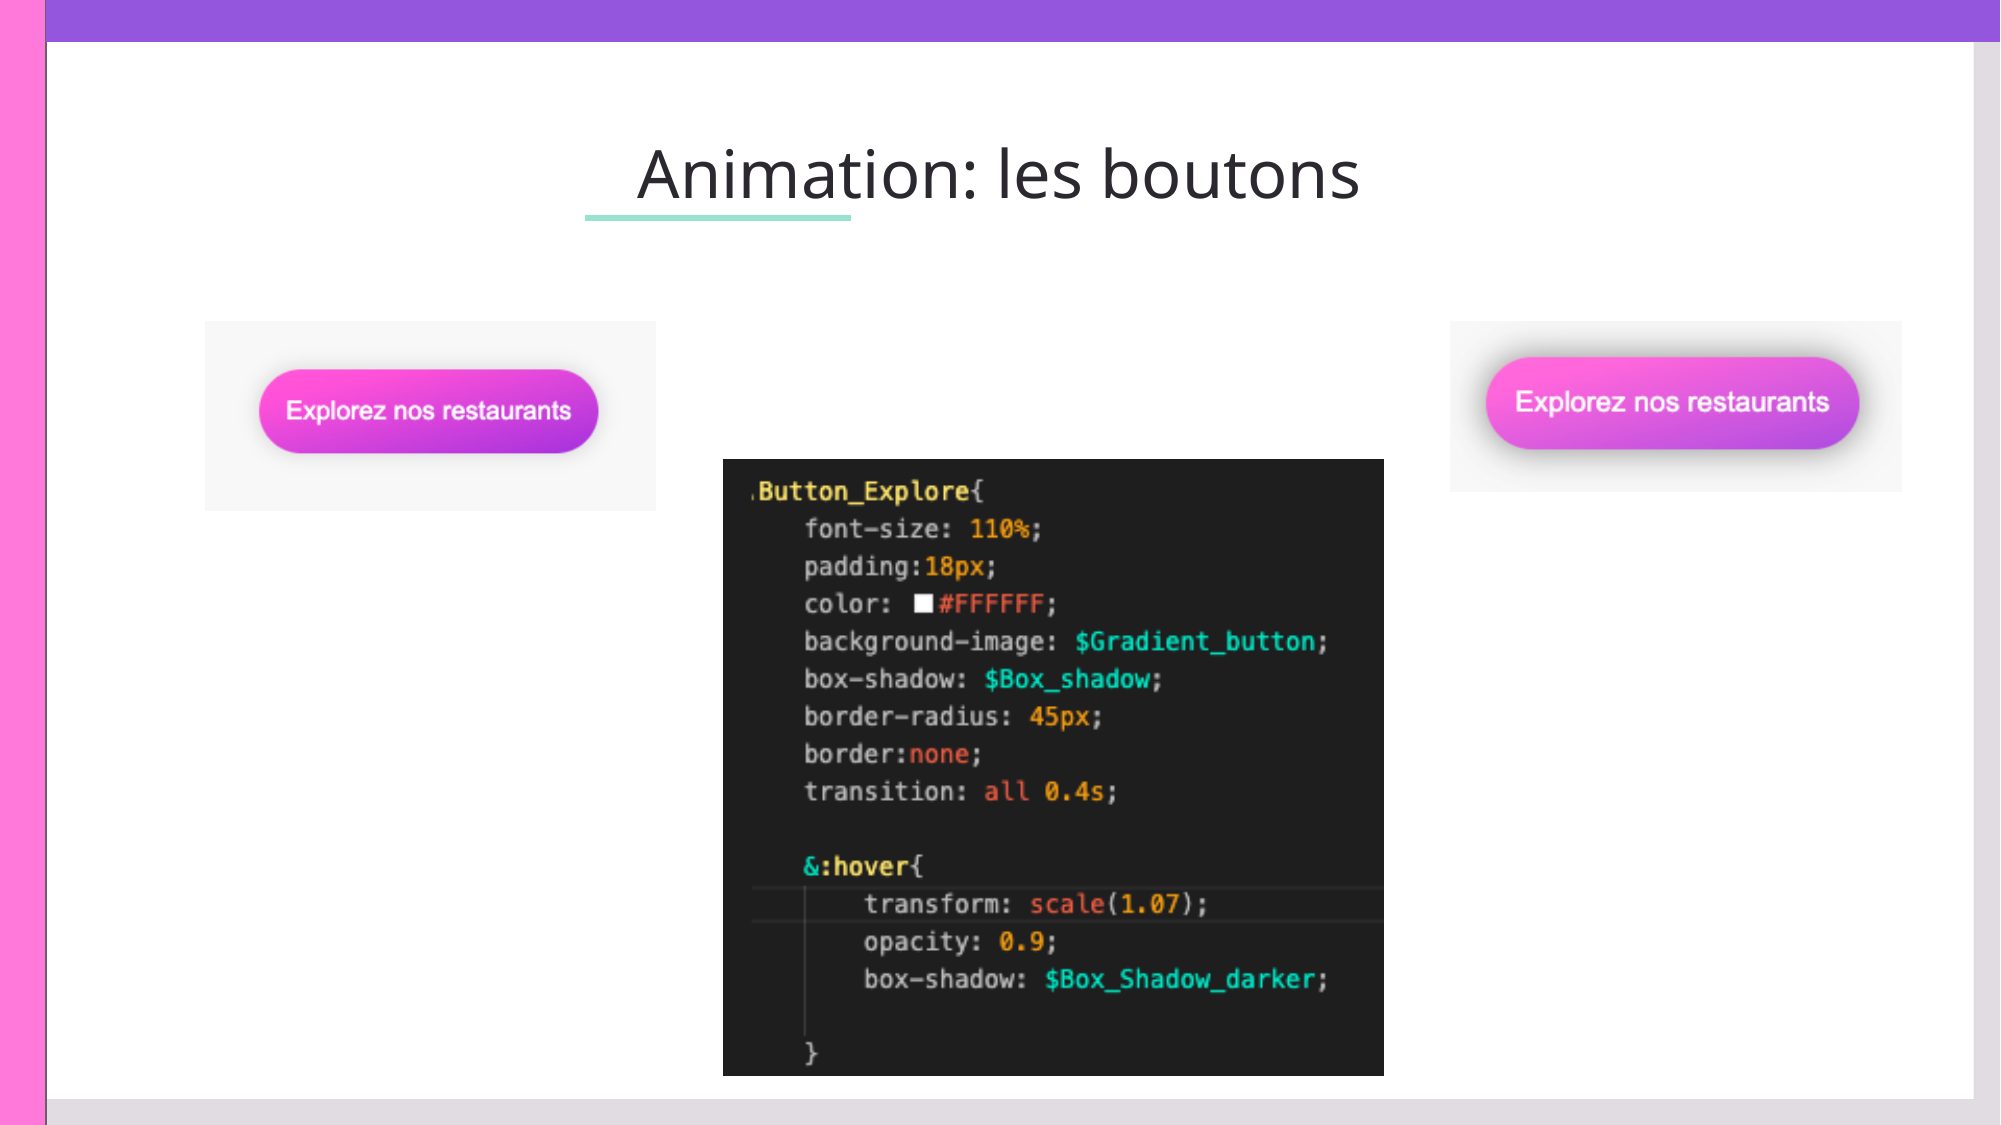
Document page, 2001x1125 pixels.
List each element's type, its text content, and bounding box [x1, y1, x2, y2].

text_box [0, 0, 47, 1125]
picture [723, 459, 1384, 1076]
picture [205, 321, 656, 511]
picture [1450, 321, 1902, 492]
title Animation: les boutons [168, 49, 1832, 220]
